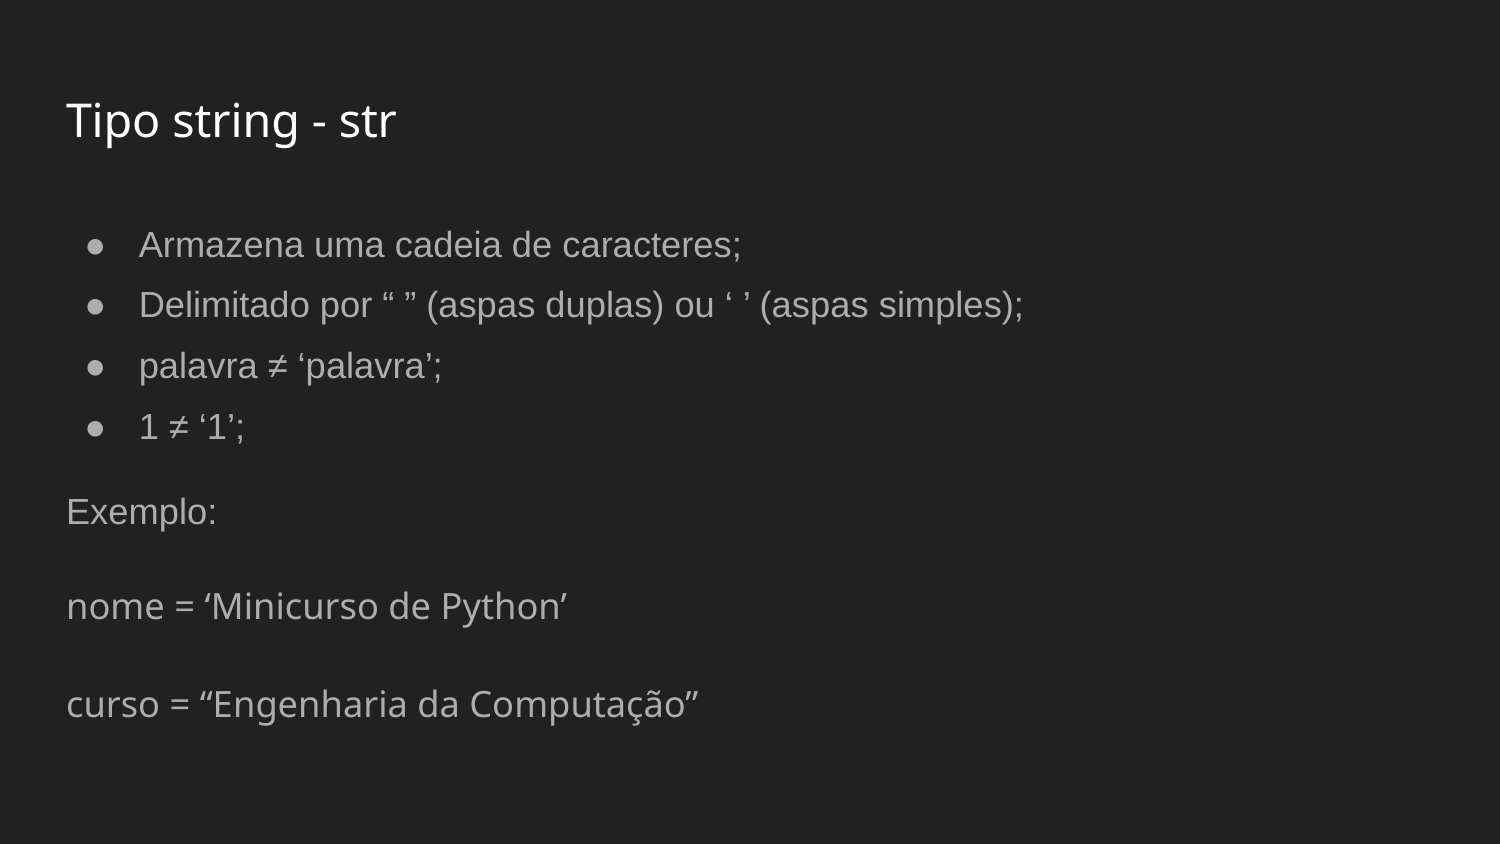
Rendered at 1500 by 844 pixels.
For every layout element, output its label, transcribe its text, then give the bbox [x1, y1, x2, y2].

title Tipo string - str [51, 72, 1449, 167]
list Armazena uma cadeia de caracteres; Delimitado por “ ” (aspas duplas) ou ‘ ’ (aspas simples); palavra ≠ ‘palavra’; 1 ≠ ‘1’; Exemplo: nome = ‘Minicurso de Python’ curso = “Engenharia da Computação” [51, 189, 1449, 750]
